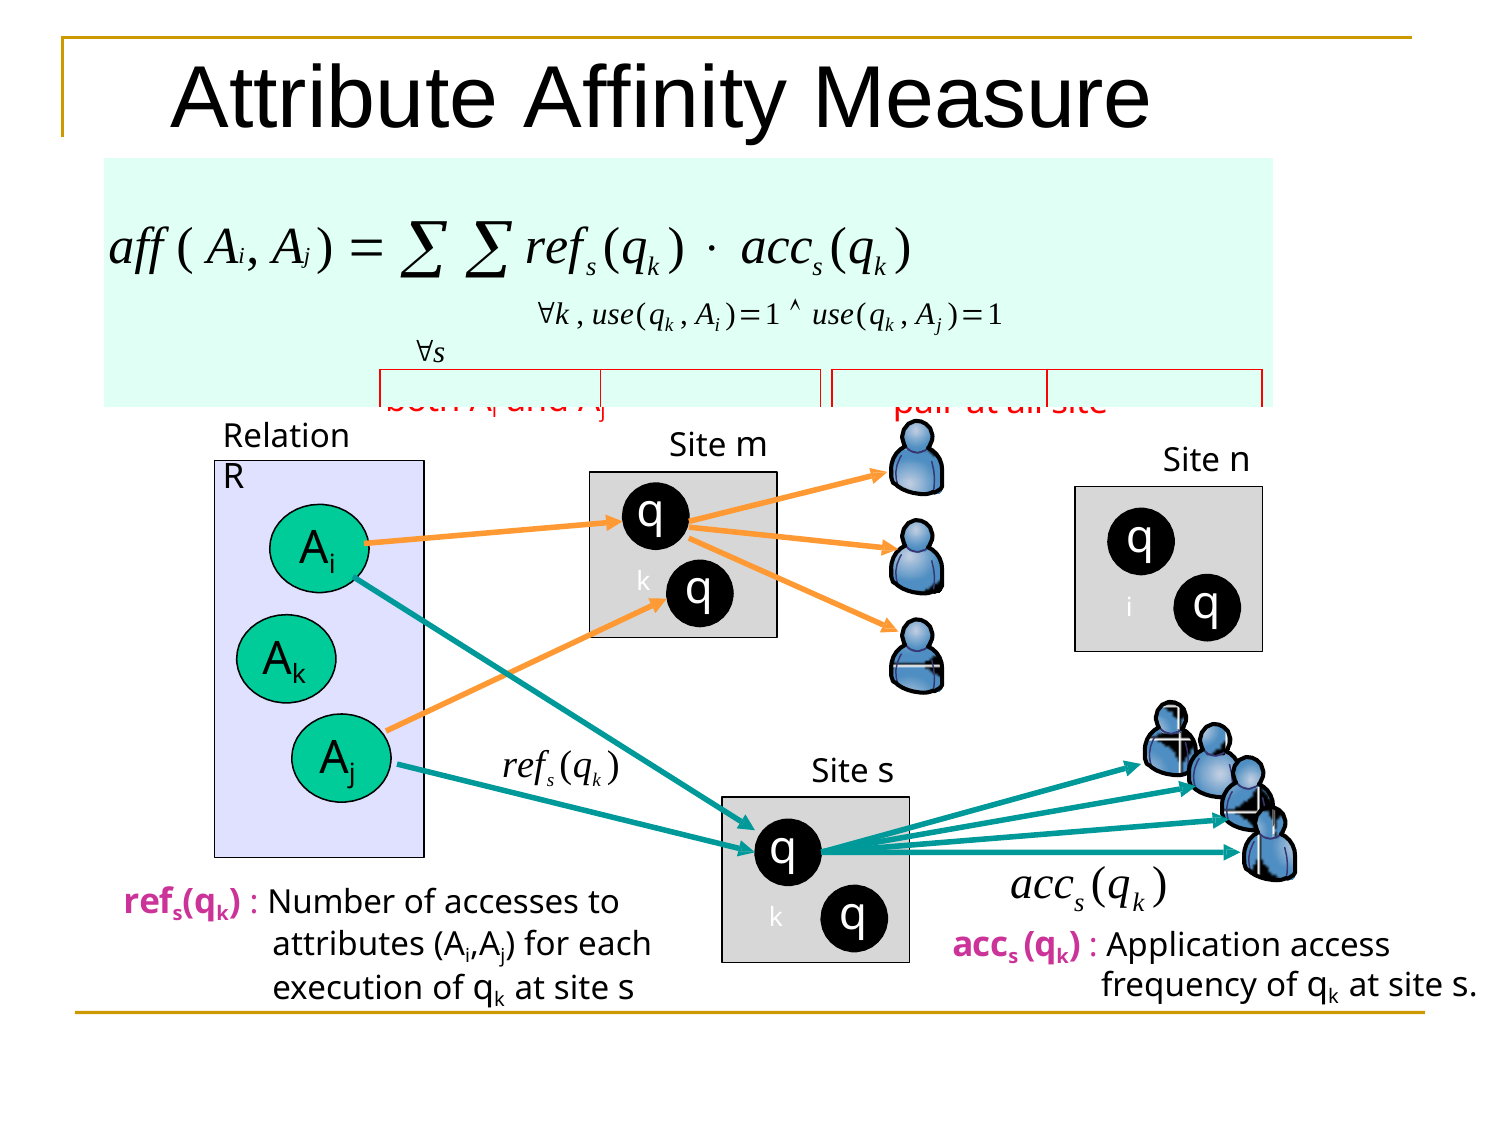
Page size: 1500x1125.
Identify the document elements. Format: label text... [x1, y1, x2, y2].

text_box [891, 619, 943, 693]
text_box qi [1123, 506, 1159, 572]
text_box Aj [317, 727, 366, 793]
text_box Popularity of such Ai-Aj pair at all site [891, 407, 1266, 422]
text_box [833, 760, 1142, 846]
text_box [1216, 723, 1231, 737]
text_box [891, 520, 943, 594]
table_cell [601, 370, 820, 407]
text_box [666, 565, 682, 622]
text_box acc (q ) [1008, 852, 1168, 910]
text_box [1226, 580, 1241, 635]
text_box [1264, 782, 1273, 799]
text_box [925, 422, 933, 433]
text_box Ak [260, 628, 313, 694]
text_box [921, 619, 933, 632]
text_box [927, 487, 943, 495]
text_box [902, 619, 913, 630]
table_cell [104, 370, 379, 407]
text_box [694, 503, 778, 533]
text_box [1227, 743, 1231, 753]
text_box qk [634, 480, 678, 547]
text_box qi [837, 883, 873, 949]
text_box [1189, 724, 1233, 798]
text_box [214, 460, 425, 858]
text_box qk [767, 817, 810, 883]
text_box [506, 794, 756, 857]
text_box [821, 844, 1241, 861]
text_box [508, 598, 667, 674]
text_box [678, 491, 689, 541]
text_box [622, 491, 634, 541]
table_header aff ( Ai, Aj )   refs (qk )  accs (qk ) k , use(qk , Ai )1  use(qk , Aj )1 s [104, 158, 1273, 370]
text_box [1173, 701, 1187, 715]
text_box [891, 644, 902, 660]
text_box [269, 504, 370, 593]
text_box accs (qk) : Application access frequency of qk at site s. [950, 921, 1487, 1012]
text_box [891, 679, 916, 693]
text_box [236, 614, 336, 703]
text_box [930, 686, 943, 693]
text_box [891, 480, 920, 495]
text_box [1144, 759, 1173, 776]
text_box [721, 797, 910, 851]
text_box [1222, 757, 1273, 831]
text_box [1187, 727, 1196, 744]
text_box [1107, 513, 1123, 570]
text_box [860, 812, 1230, 849]
text_box [1199, 723, 1212, 739]
text_box qi [1190, 572, 1226, 638]
table_cell [1263, 370, 1273, 407]
text_box [589, 472, 778, 521]
text_box [1189, 749, 1199, 764]
text_box Site s [809, 747, 906, 792]
text_box [687, 535, 899, 633]
text_box [1231, 749, 1240, 756]
text_box qi [682, 558, 718, 624]
text_box Attribute Affinity Measure [168, 39, 1259, 103]
text_box [351, 574, 616, 739]
table_cell [1048, 370, 1261, 407]
text_box [1144, 701, 1196, 776]
text_box [902, 422, 909, 431]
text_box [1155, 701, 1168, 716]
text_box [718, 565, 733, 621]
text_box Relation R [220, 414, 380, 459]
text_box [626, 745, 755, 831]
table_cell [833, 370, 1046, 407]
text_box [1233, 756, 1246, 767]
text_box [1255, 806, 1267, 817]
text_box [755, 827, 767, 878]
text_box [1183, 720, 1187, 731]
text_box [933, 644, 943, 666]
text_box Site m [667, 422, 773, 467]
text_box [1144, 727, 1155, 747]
text_box [1222, 782, 1233, 798]
text_box [1244, 806, 1296, 881]
text_box [891, 579, 918, 594]
text_box [933, 545, 943, 567]
text_box [891, 422, 943, 495]
text_box s k [1072, 884, 1145, 919]
table_cell [381, 370, 600, 407]
text_box [589, 522, 778, 638]
text_box [291, 713, 392, 803]
text_box [902, 519, 917, 531]
text_box [918, 519, 933, 533]
text_box [384, 674, 506, 734]
text_box [1286, 832, 1296, 854]
text_box [1222, 822, 1249, 831]
text_box [396, 761, 500, 793]
text_box [820, 780, 1197, 855]
text_box [810, 827, 821, 877]
text_box [1159, 513, 1175, 570]
text_box Site n [1161, 436, 1259, 481]
text_box [891, 551, 896, 561]
text_box [1280, 873, 1296, 881]
text_box [1189, 789, 1217, 798]
text_box [933, 446, 943, 468]
text_box [929, 586, 943, 594]
text_box [1244, 832, 1255, 848]
text_box [721, 848, 910, 963]
text_box [1249, 756, 1264, 770]
text_box Ai [297, 518, 342, 584]
text_box [891, 446, 902, 462]
text_box [1074, 486, 1263, 652]
text_box [363, 514, 623, 547]
text_box For each query qk that uses both Ai and Aj [383, 407, 850, 422]
text_box [821, 890, 837, 947]
text_box [873, 891, 888, 946]
text_box refs (qk ) [500, 739, 626, 794]
text_box [1244, 866, 1272, 881]
text_box refs(qk) : Number of accesses to attributes (Ai,Aj) for each execution of qk at site s [121, 878, 683, 1007]
text_box [688, 467, 888, 524]
text_box [688, 524, 899, 556]
text_box [1272, 806, 1286, 819]
table_cell [821, 370, 831, 407]
text_box [1174, 579, 1190, 636]
